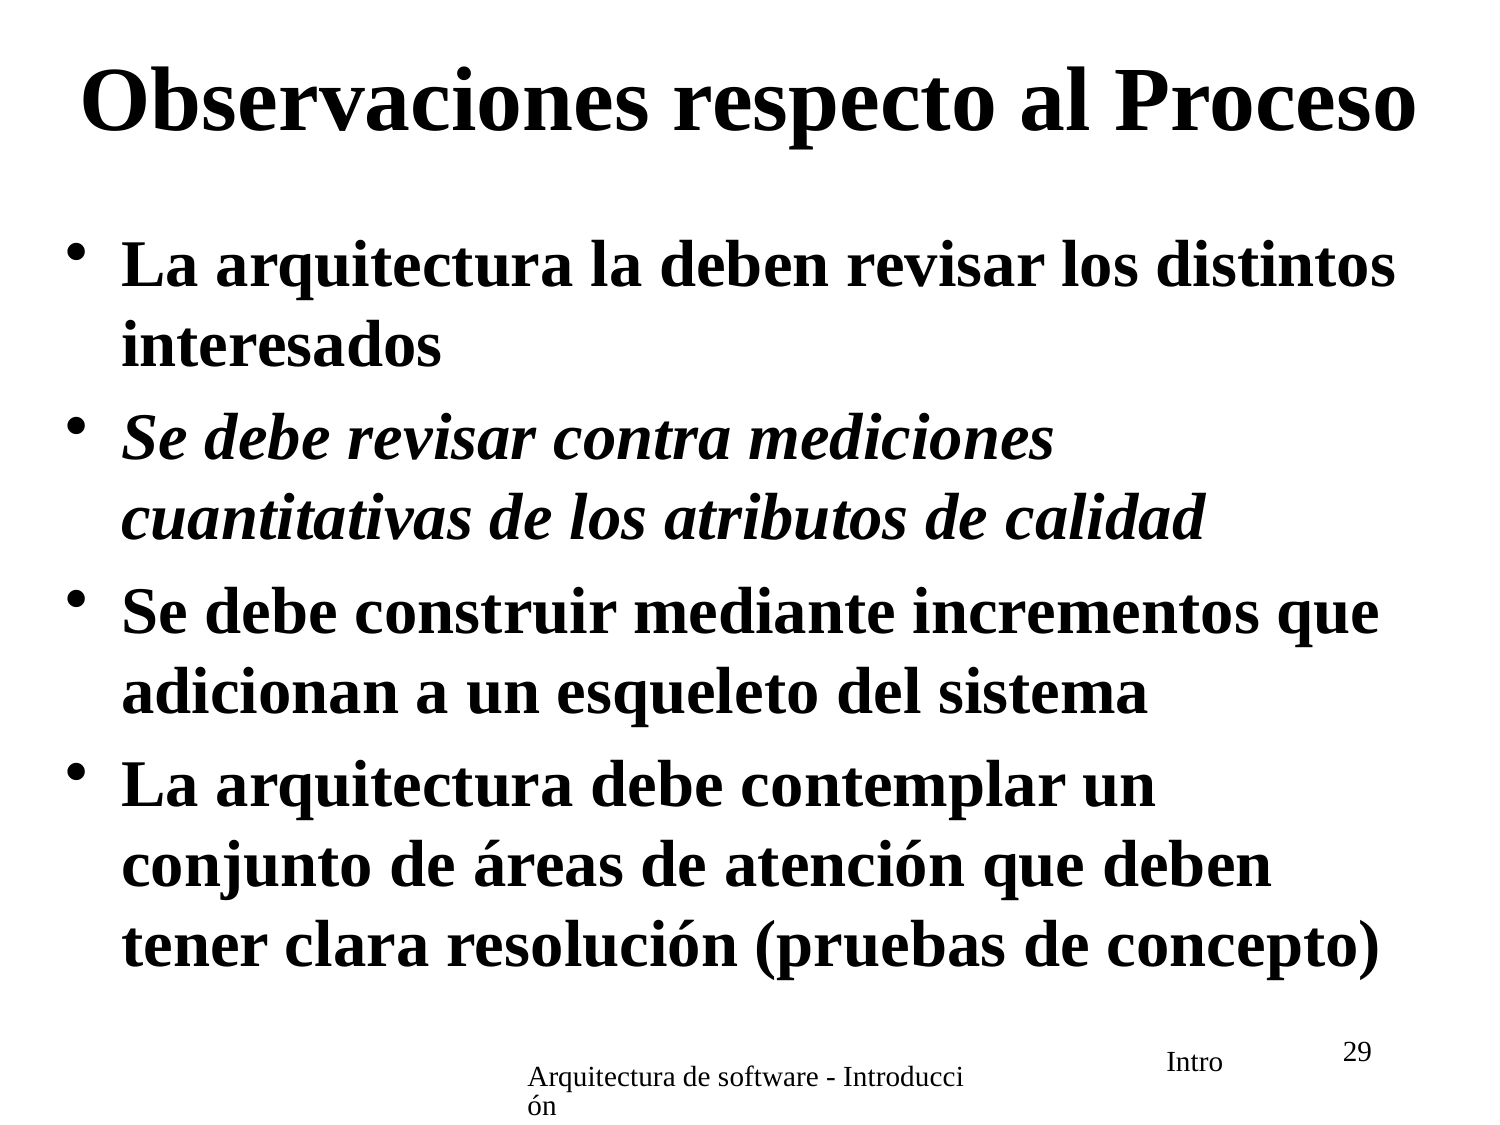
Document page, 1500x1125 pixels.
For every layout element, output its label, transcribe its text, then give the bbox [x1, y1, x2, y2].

title Observaciones respecto al Proceso [0, 0, 1500, 188]
slide_number 29 [1245, 1024, 1388, 1101]
footer Arquitectura de software - Introducción [512, 1049, 988, 1125]
list La arquitectura la deben revisar los distintos interesados Se debe revisar contra mediciones cuantitativas de los atributos de calidad Se debe construir mediante incrementos que adicionan a un esqueleto del sistema La arquitectura debe contemplar un conjunto de áreas de atención que deben tener clara resolución (pruebas de concepto) [49, 212, 1438, 1001]
